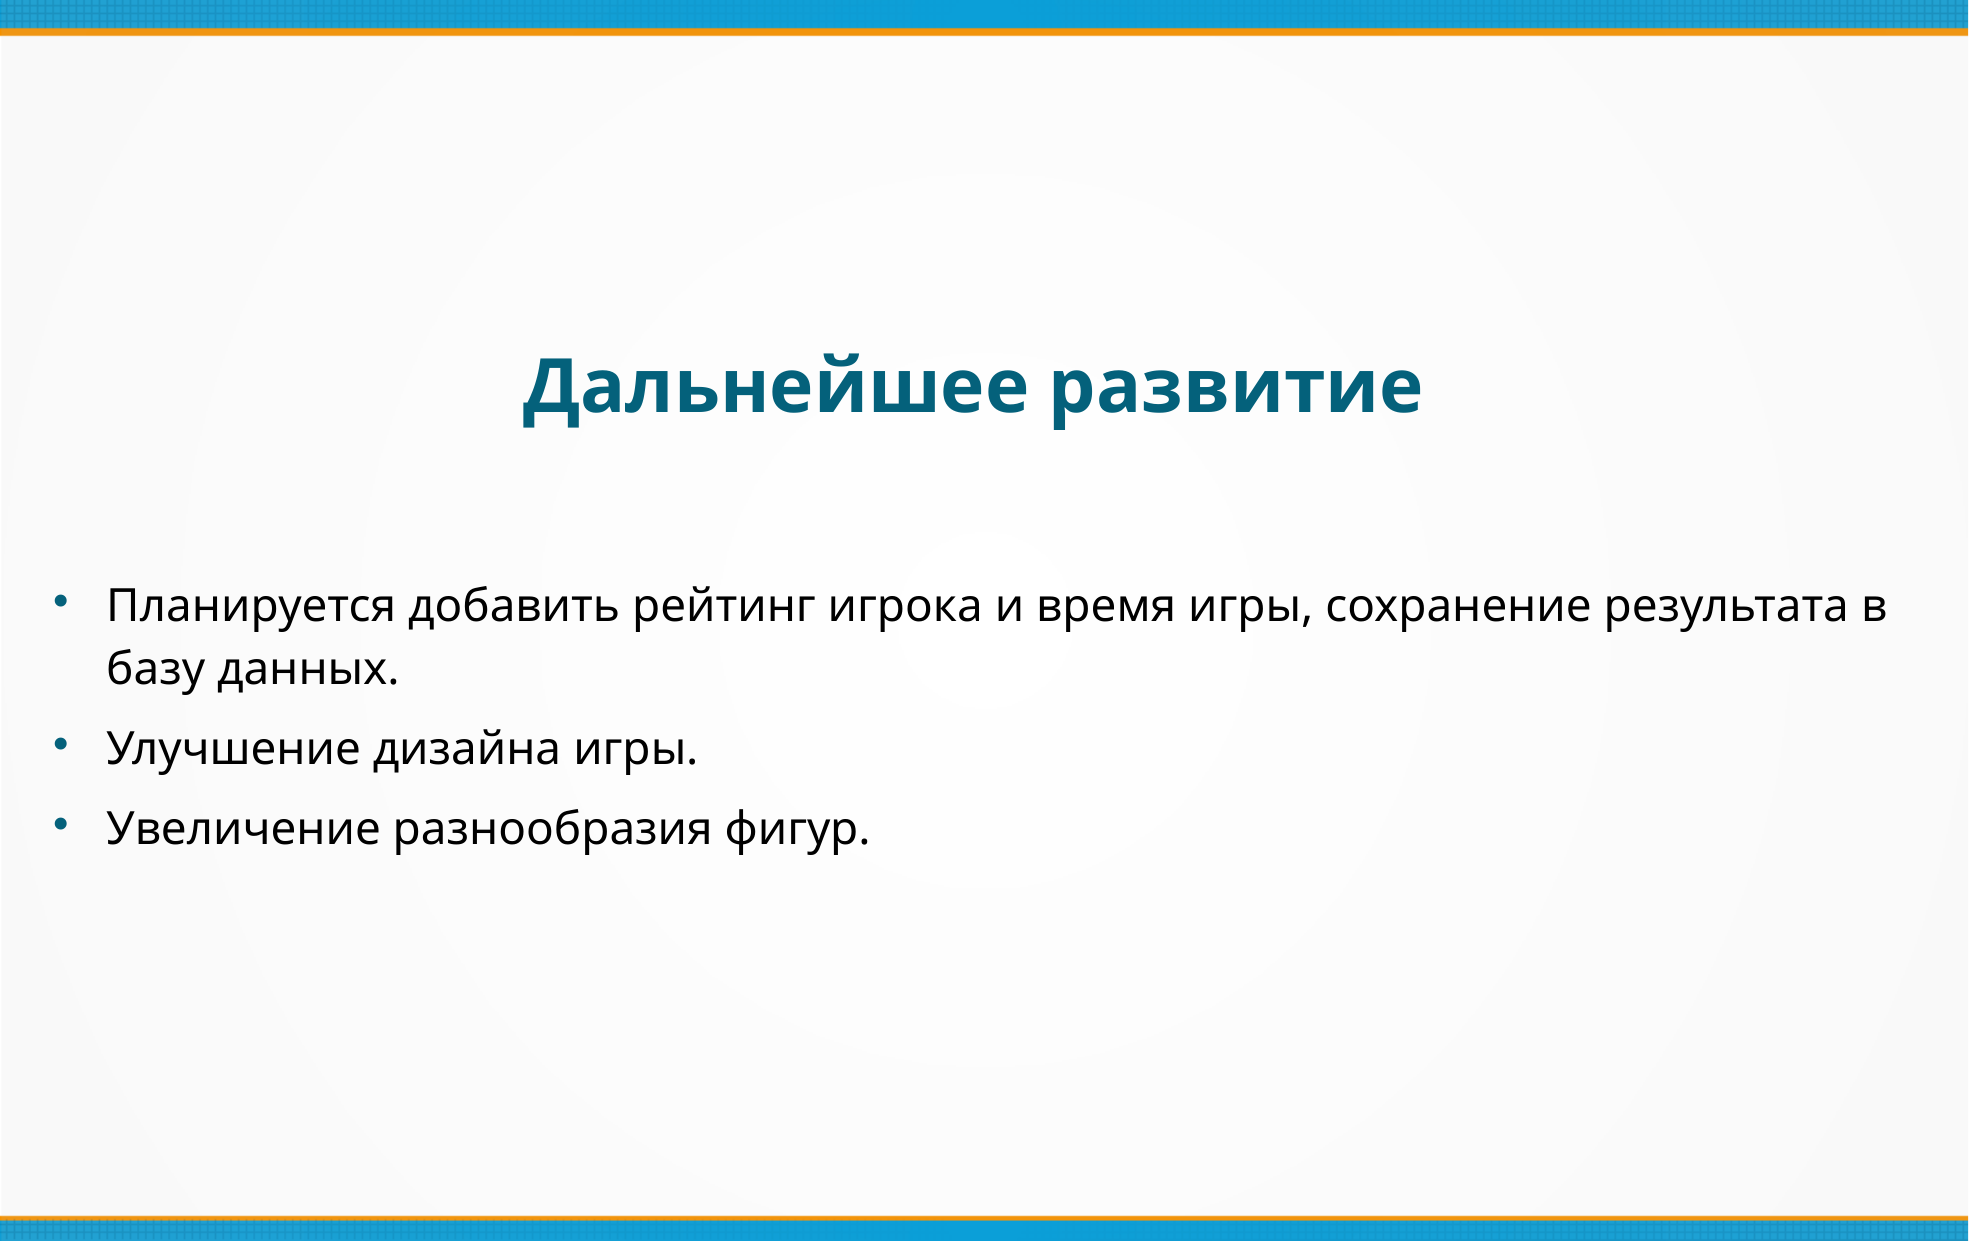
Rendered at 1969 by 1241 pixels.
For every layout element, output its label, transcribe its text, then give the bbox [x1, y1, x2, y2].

text_box Дальнейшее развитие [35, 259, 1914, 452]
text_box Планируется добавить рейтинг игрока и время игры, сохранение результата в базу данных. Улучшение дизайна игры. Увеличение разнообразия фигур. [35, 452, 1937, 1241]
picture [0, 0, 1969, 1241]
